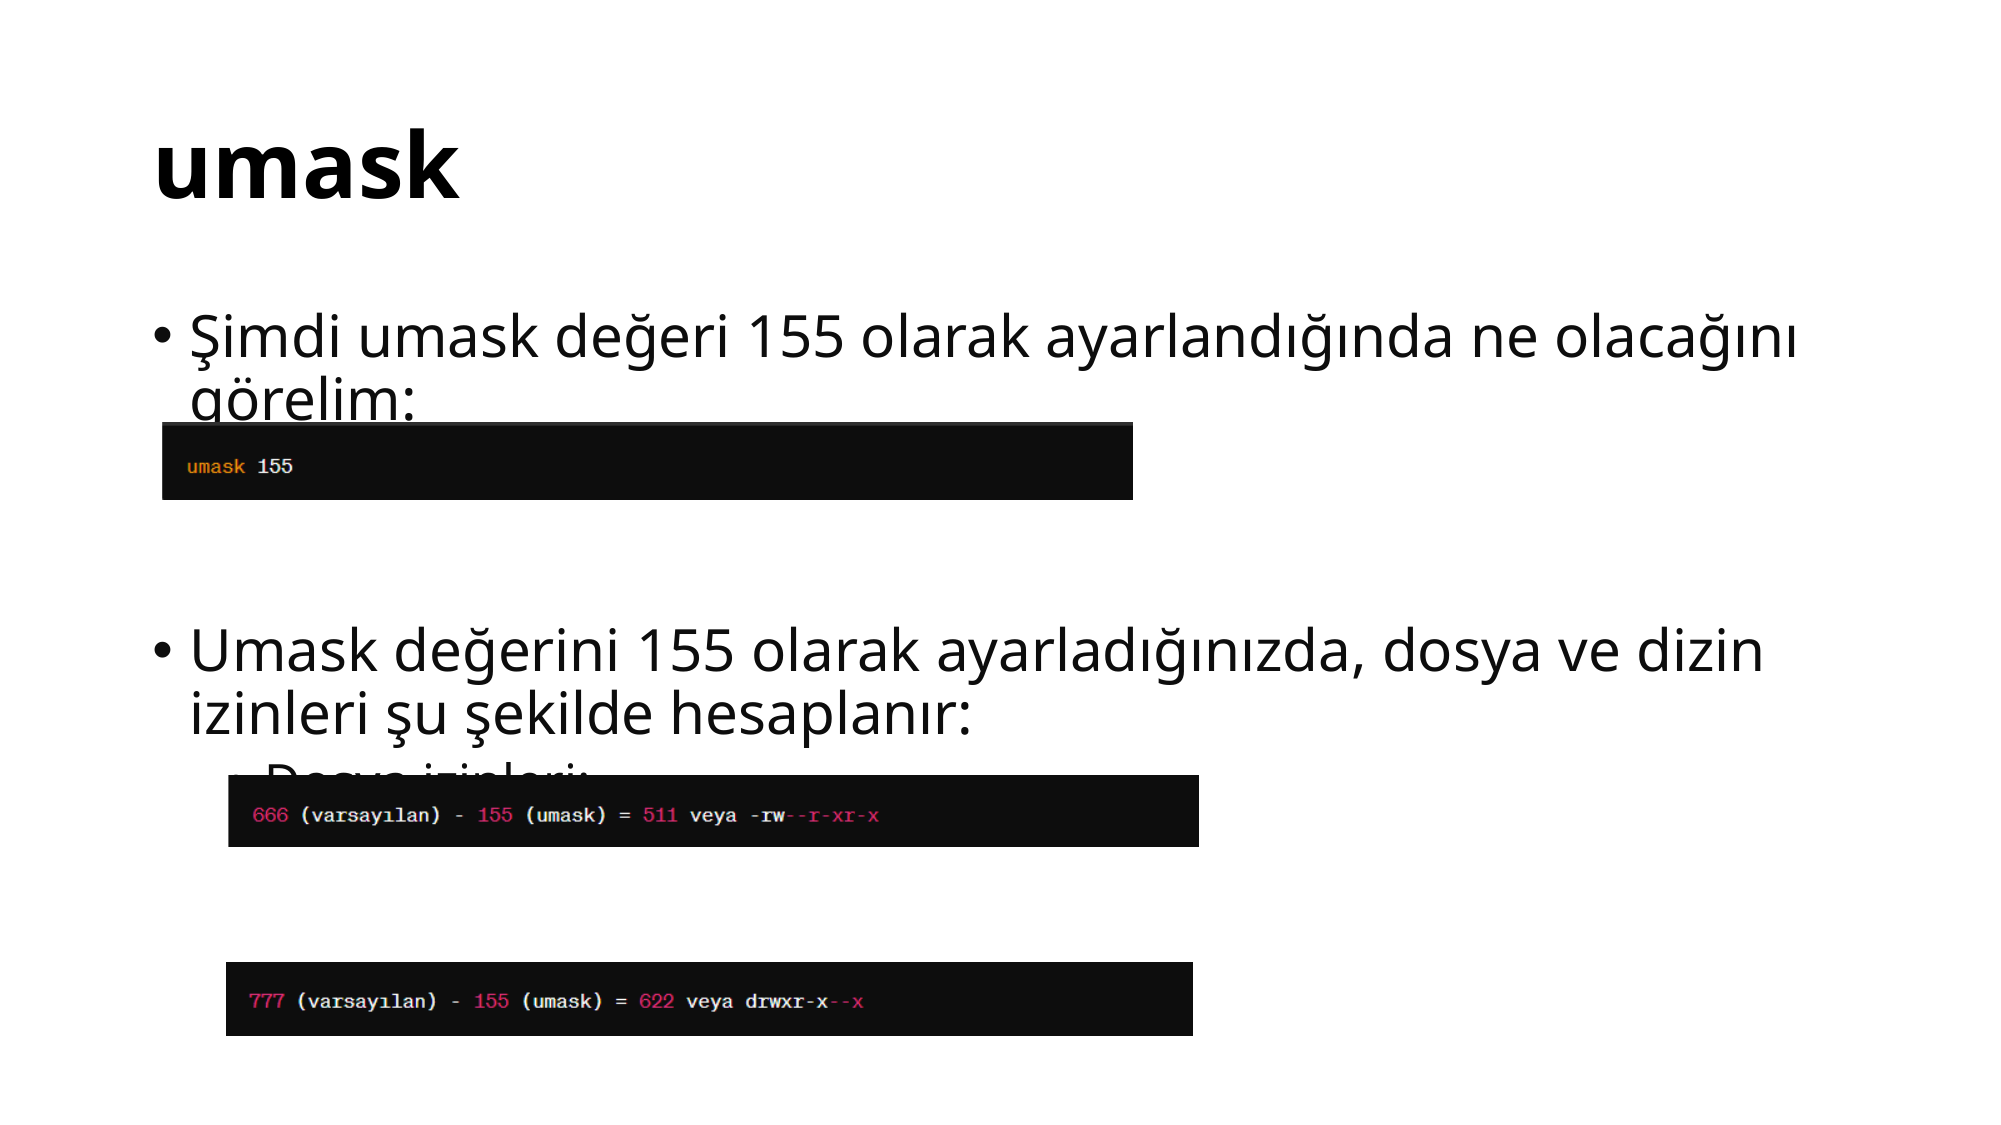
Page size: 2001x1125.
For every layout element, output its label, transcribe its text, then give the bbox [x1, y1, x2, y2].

picture [225, 775, 1199, 847]
picture [225, 962, 1193, 1036]
list Şimdi umask değeri 155 olarak ayarlandığında ne olacağını görelim: Umask değerini 155 olarak ayarladığınızda, dosya ve dizin izinleri şu şekilde hesaplanır: Dosya izinleri: Dizin izinleri: [137, 299, 1863, 1014]
picture [161, 422, 1133, 500]
title umask [137, 59, 1863, 278]
